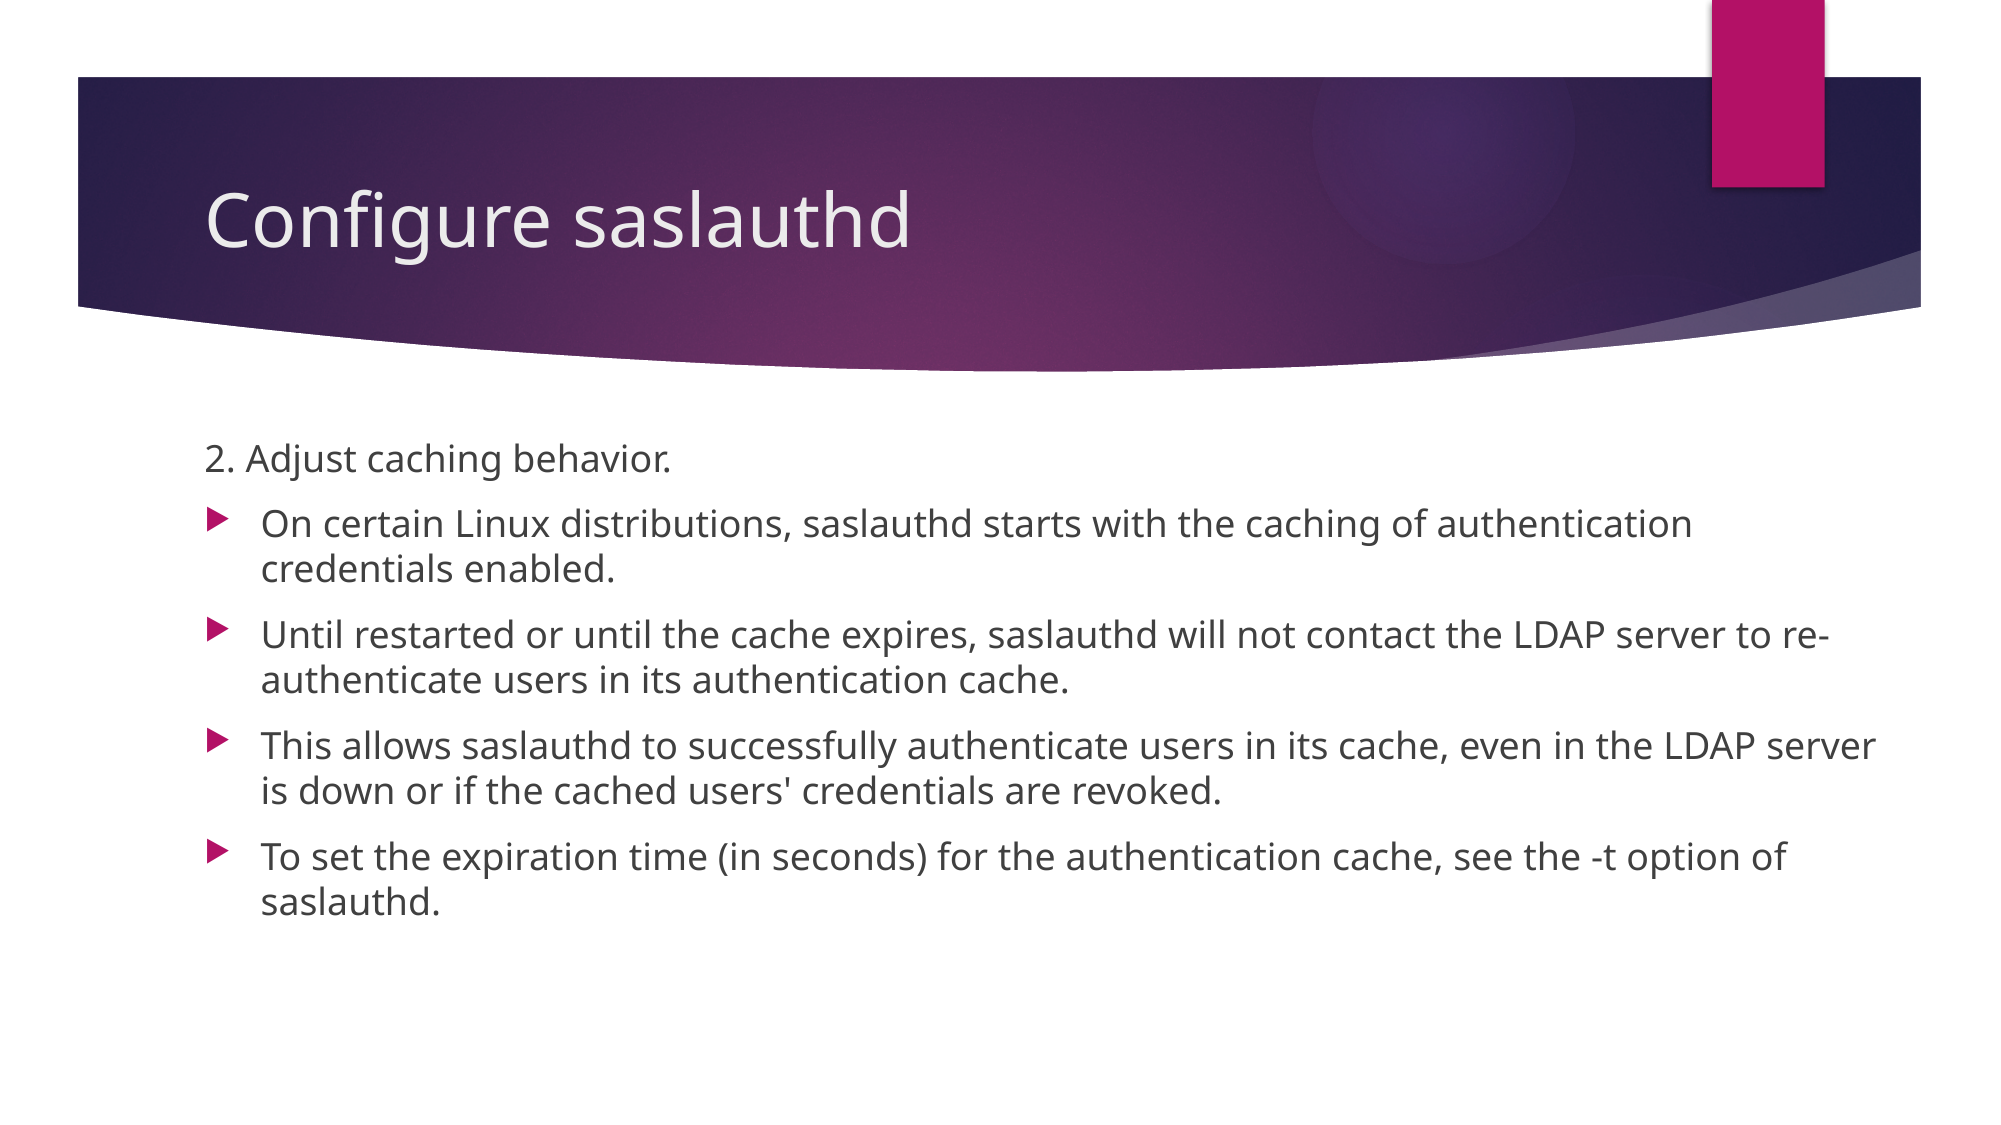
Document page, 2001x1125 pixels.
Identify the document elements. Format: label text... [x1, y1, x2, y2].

list 2. Adjust caching behavior. On certain Linux distributions, saslauthd starts with the caching of authentication credentials enabled. Until restarted or until the cache expires, saslauthd will not contact the LDAP server to re-authenticate users in its authentication cache. This allows saslauthd to successfully authenticate users in its cache, even in the LDAP server is down or if the cached users' credentials are revoked. To set the expiration time (in seconds) for the authentication cache, see the -t option of saslauthd. [189, 427, 1901, 1080]
title Configure saslauthd [189, 159, 1627, 276]
